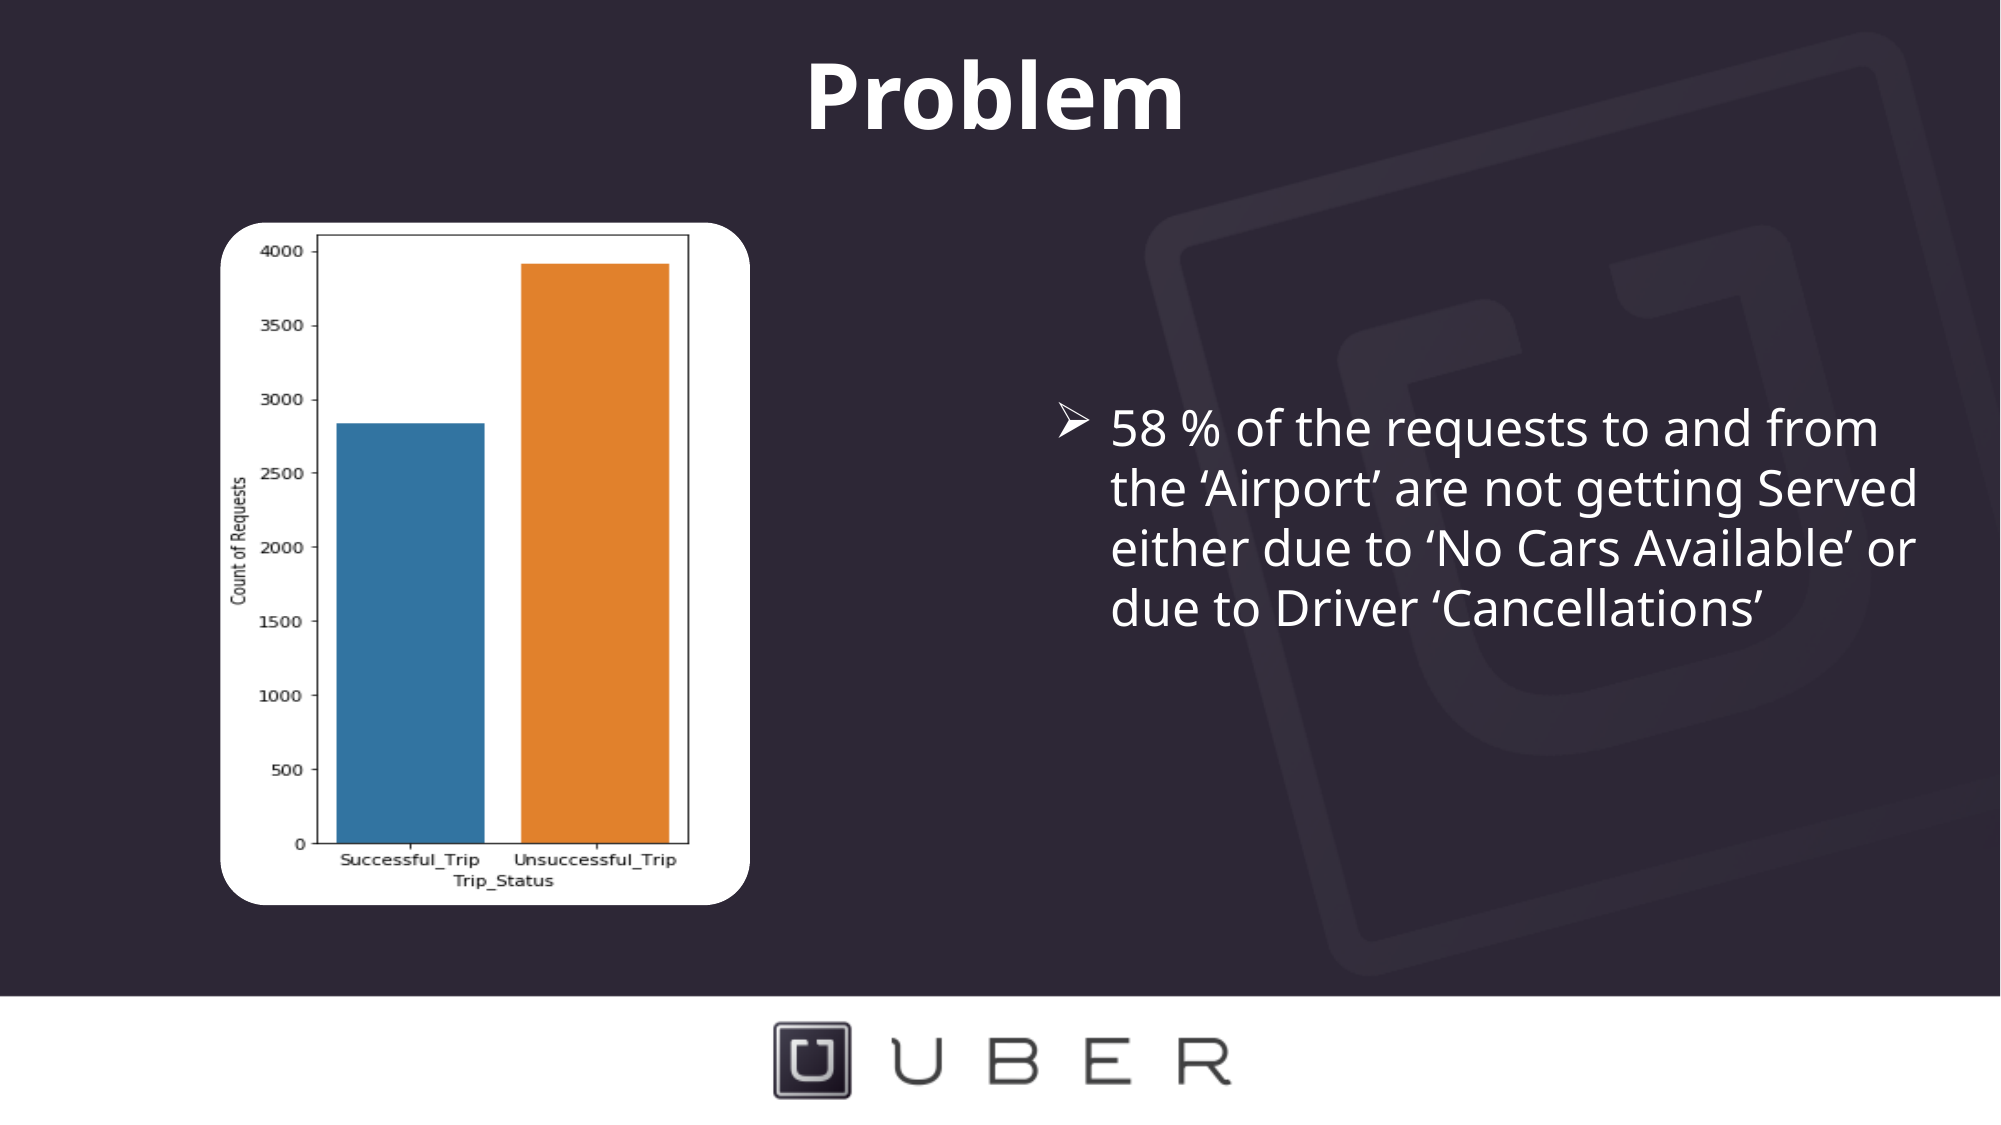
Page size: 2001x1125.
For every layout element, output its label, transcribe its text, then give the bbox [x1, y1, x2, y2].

title Problem [133, 0, 1859, 200]
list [220, 222, 750, 906]
picture [0, 0, 2001, 1125]
text_box 58 % of the requests to and from the ‘Airport’ are not getting Served either due to ‘No Cars Available’ or due to Driver ‘Cancellations’ [1039, 389, 1938, 645]
